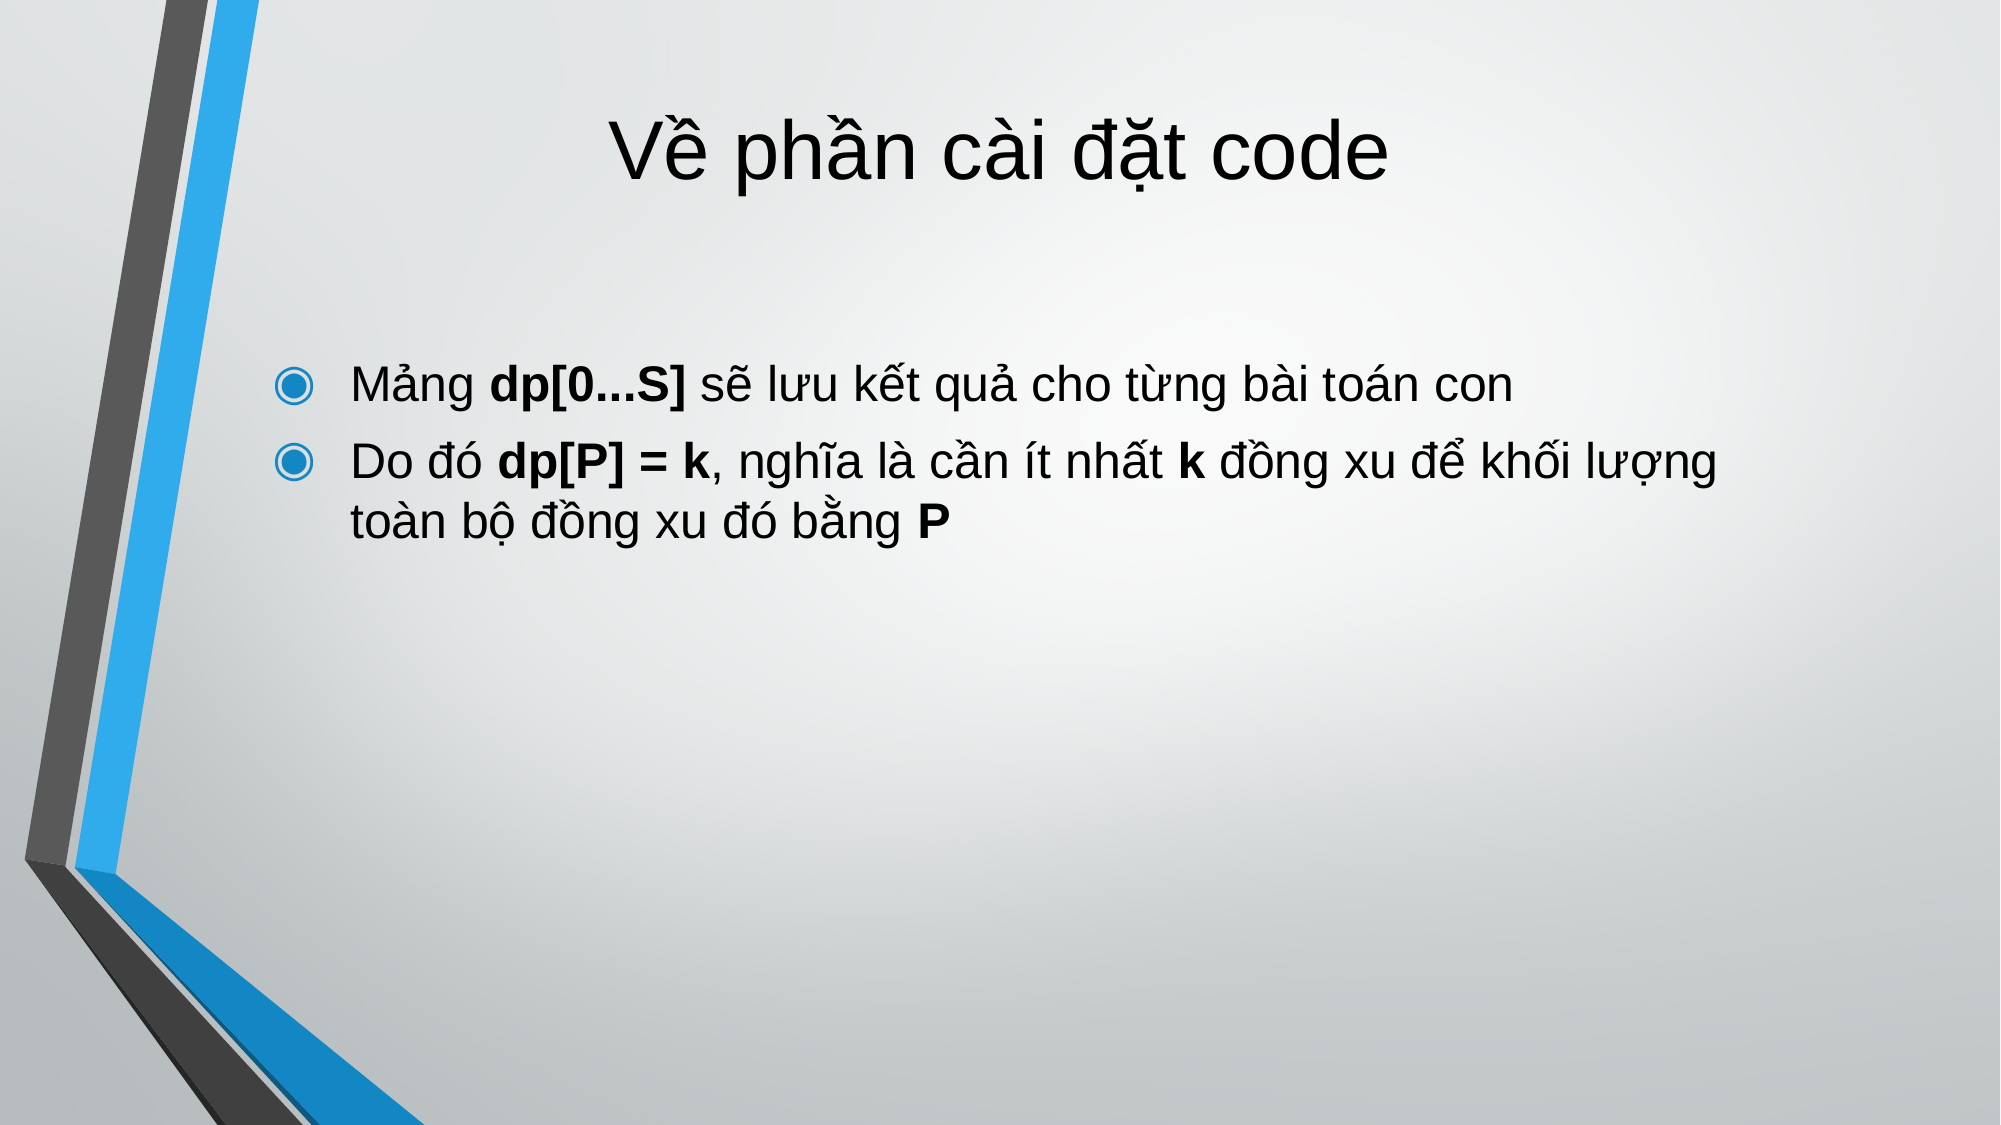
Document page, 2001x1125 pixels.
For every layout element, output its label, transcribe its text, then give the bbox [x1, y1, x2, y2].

title Về phần cài đặt code [234, 54, 1765, 212]
list Mảng dp[0...S] sẽ lưu kết quả cho từng bài toán con Do đó dp[P] = k, nghĩa là cần ít nhất k đồng xu để khối lượng toàn bộ đồng xu đó bằng P [235, 336, 1766, 758]
